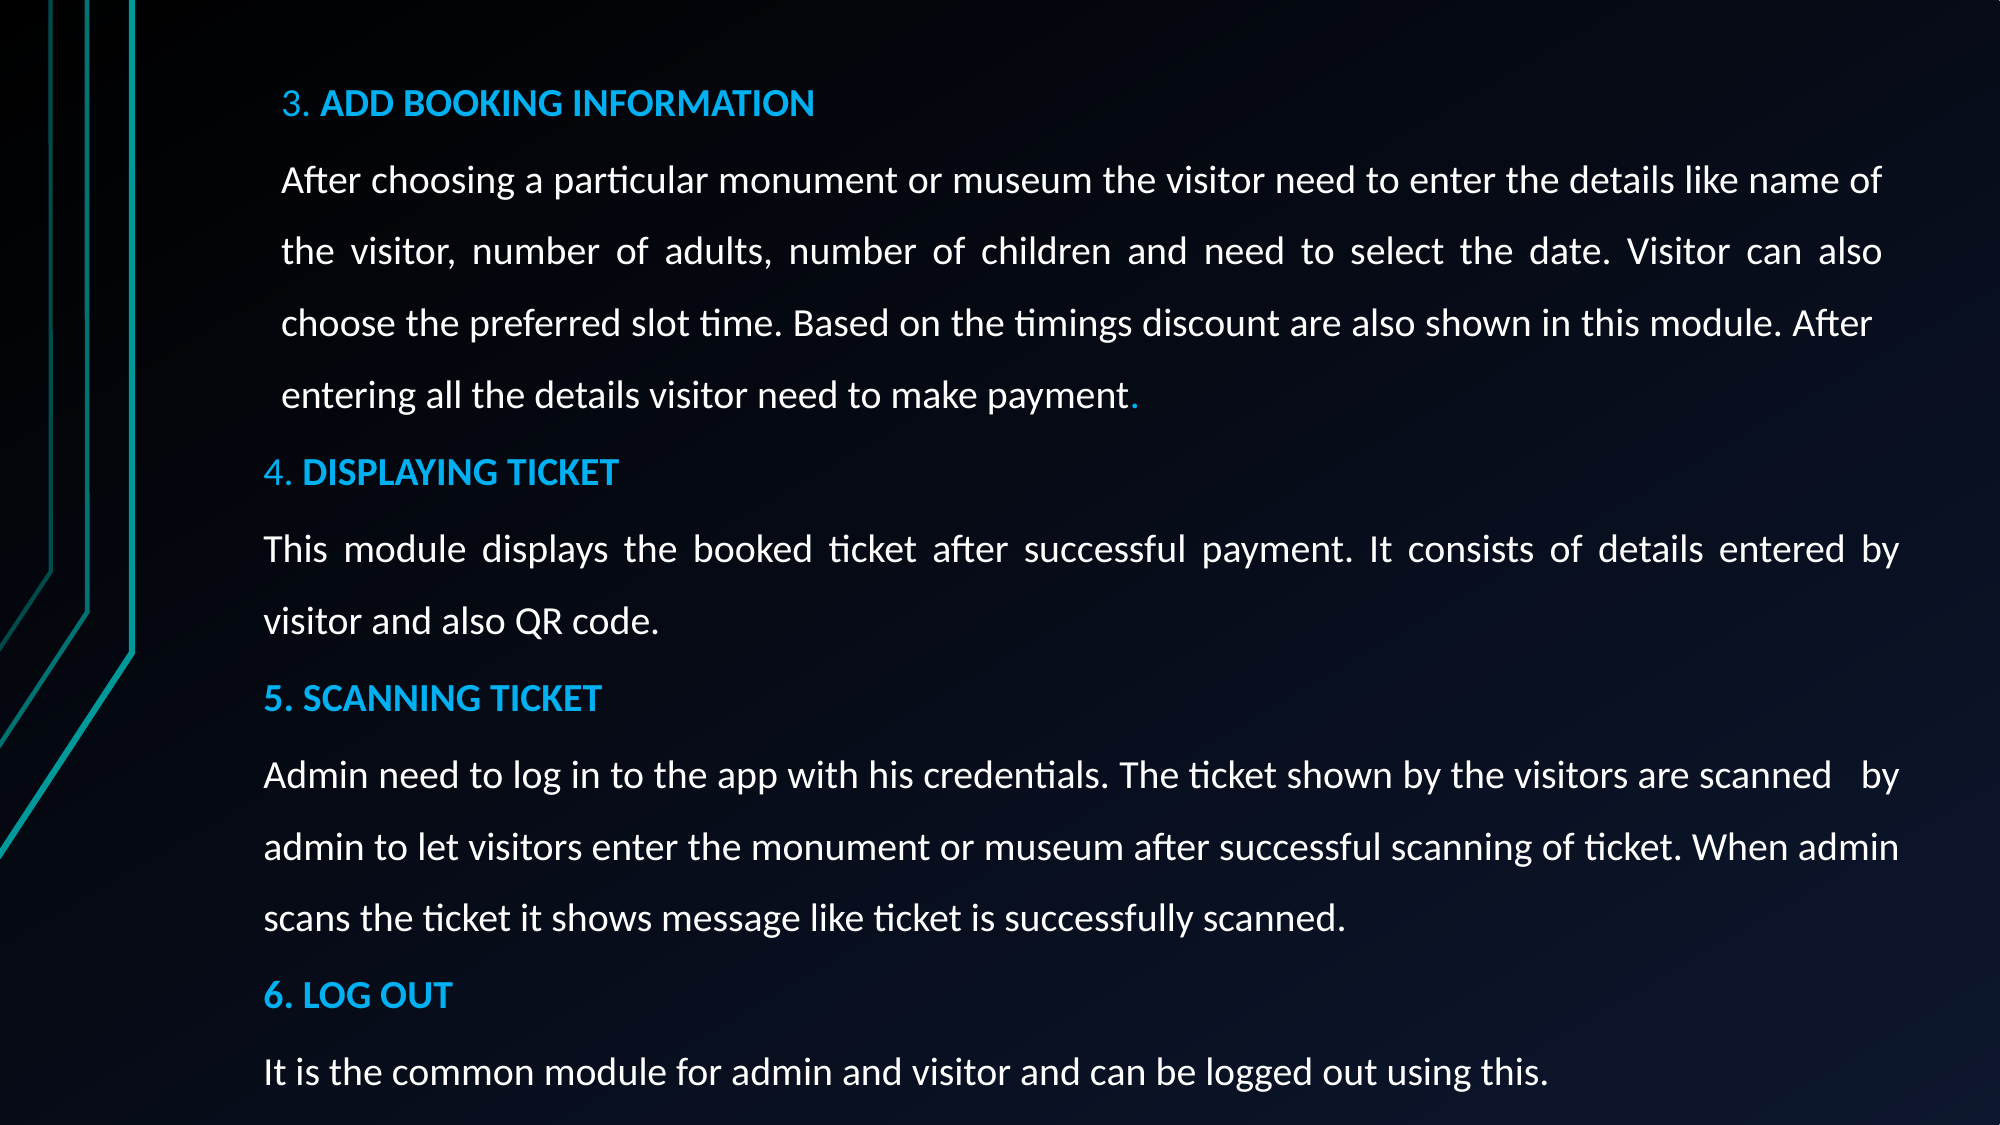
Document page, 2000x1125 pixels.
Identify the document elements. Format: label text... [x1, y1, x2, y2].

list 3. ADD BOOKING INFORMATION After choosing a particular monument or museum the visitor need to enter the details like name of the visitor, number of adults, number of children and need to select the date. Visitor can also choose the preferred slot time. Based on the timings discount are also shown in this module. After entering all the details visitor need to make payment. 4. DISPLAYING TICKET This module displays the booked ticket after successful payment. It consists of details entered by visitor and also QR code. 5. SCANNING TICKET Admin need to log in to the app with his credentials. The ticket shown by the visitors are scanned by admin to let visitors enter the monument or museum after successful scanning of ticket. When admin scans the ticket it shows message like ticket is successfully scanned. 6. LOG OUT It is the common module for admin and visitor and can be logged out using this. [172, 42, 1922, 1125]
